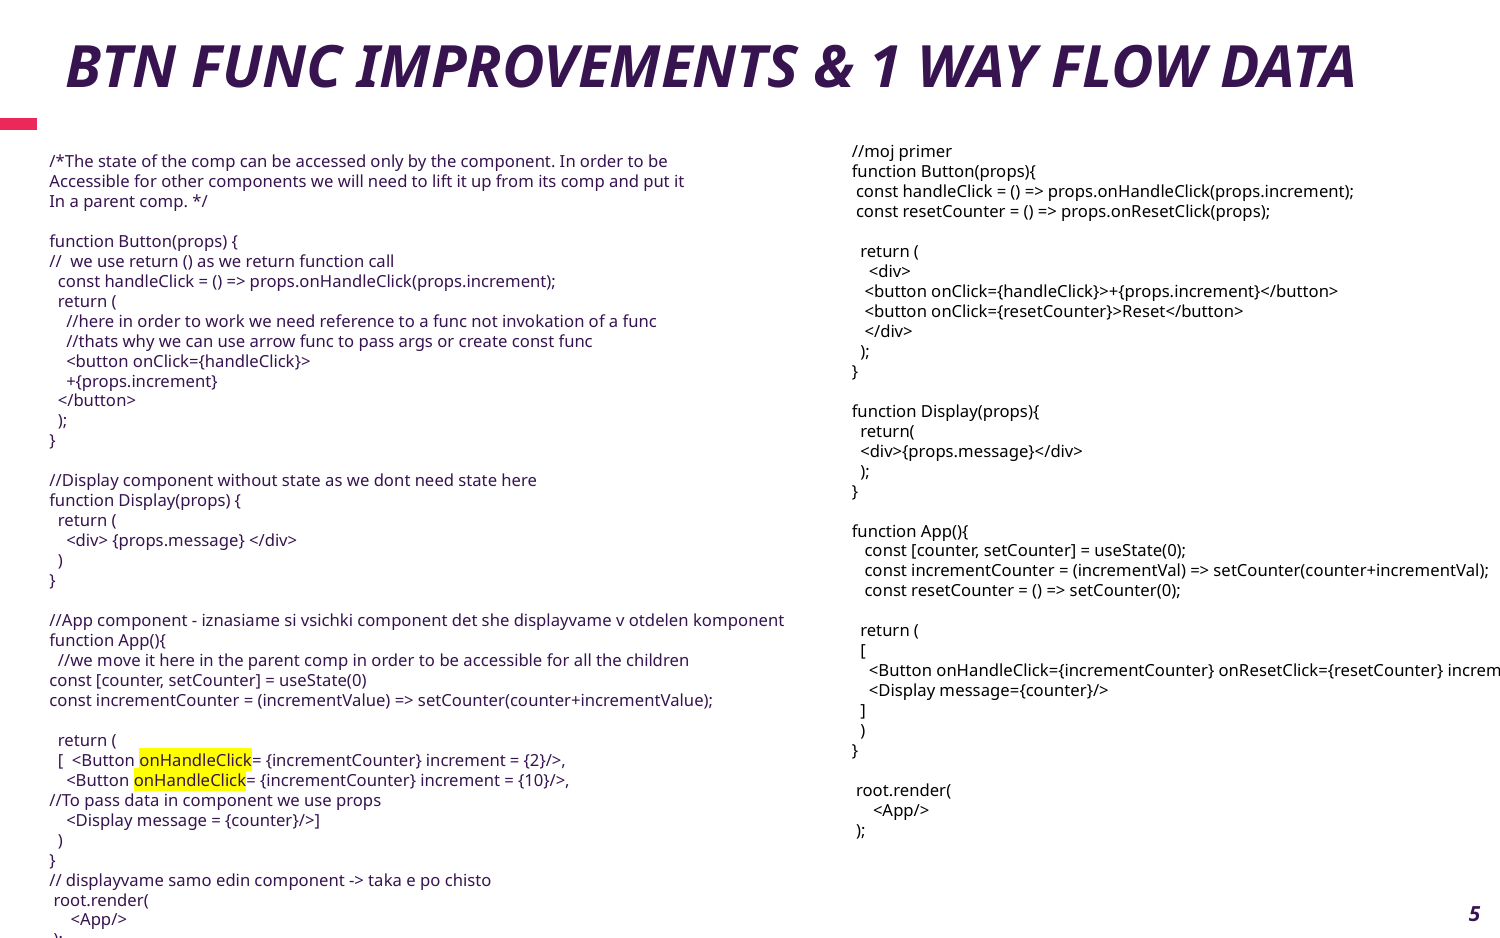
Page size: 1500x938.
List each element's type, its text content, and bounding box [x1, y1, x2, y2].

text_box //moj primer function Button(props){ const handleClick = () => props.onHandleClick(props.increment); const resetCounter = () => props.onResetClick(props); return ( <div> <button onClick={handleClick}>+{props.increment}</button> <button onClick={resetCounter}>Reset</button> </div> ); } function Display(props){ return( <div>{props.message}</div> ); } function App(){ const [counter, setCounter] = useState(0); const incrementCounter = (incrementVal) => setCounter(counter+incrementVal); const resetCounter = () => setCounter(0); return ( [ <Button onHandleClick={incrementCounter} onResetClick={resetCounter} increment= {2}/>, <Display message={counter}/> ] ) } root.render( <App/> ); [837, 133, 1500, 890]
slide_number 5 [1377, 890, 1496, 938]
title Btn func improvements & 1 way flow data [50, 21, 1442, 108]
text_box /*The state of the comp can be accessed only by the component. In order to be Accessible for other components we will need to lift it up from its comp and put it In a parent comp. */ function Button(props) { // we use return () as we return function call const handleClick = () => props.onHandleClick(props.increment); return ( //here in order to work we need reference to a func not invokation of a func //thats why we can use arrow func to pass args or create const func <button onClick={handleClick}> +{props.increment} </button> ); } //Display component without state as we dont need state here function Display(props) { return ( <div> {props.message} </div> ) } //App component - iznasiame si vsichki component det she displayvame v otdelen komponent function App(){ //we move it here in the parent comp in order to be accessible for all the children const [counter, setCounter] = useState(0) const incrementCounter = (incrementValue) => setCounter(counter+incrementValue); return ( [ <Button onHandleClick= {incrementCounter} increment = {2}/>, <Button onHandleClick= {incrementCounter} increment = {10}/>, //To pass data in component we use props <Display message = {counter}/>] ) } // displayvame samo edin component -> taka e po chisto root.render( <App/> ); [34, 143, 838, 938]
